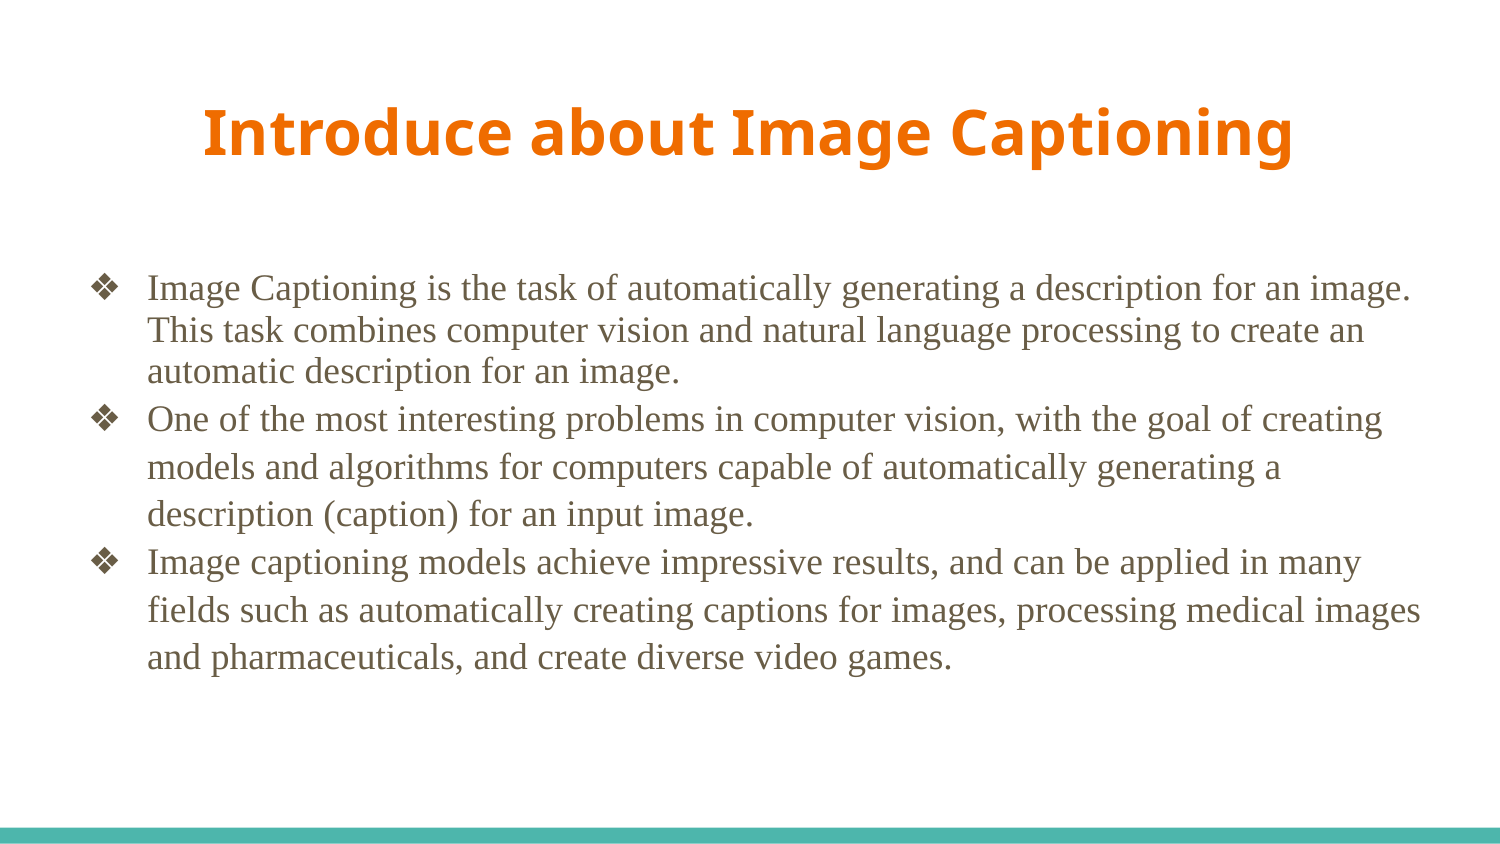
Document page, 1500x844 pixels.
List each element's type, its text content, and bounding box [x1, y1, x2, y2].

list Image Captioning is the task of automatically generating a description for an image. This task combines computer vision and natural language processing to create an automatic description for an image. One of the most interesting problems in computer vision, with the goal of creating models and algorithms for computers capable of automatically generating a description (caption) for an input image. Image captioning models achieve impressive results, and can be applied in many fields such as automatically creating captions for images, processing medical images and pharmaceuticals, and create diverse video games. [51, 210, 1449, 753]
title Introduce about Image Captioning [51, 72, 1449, 189]
